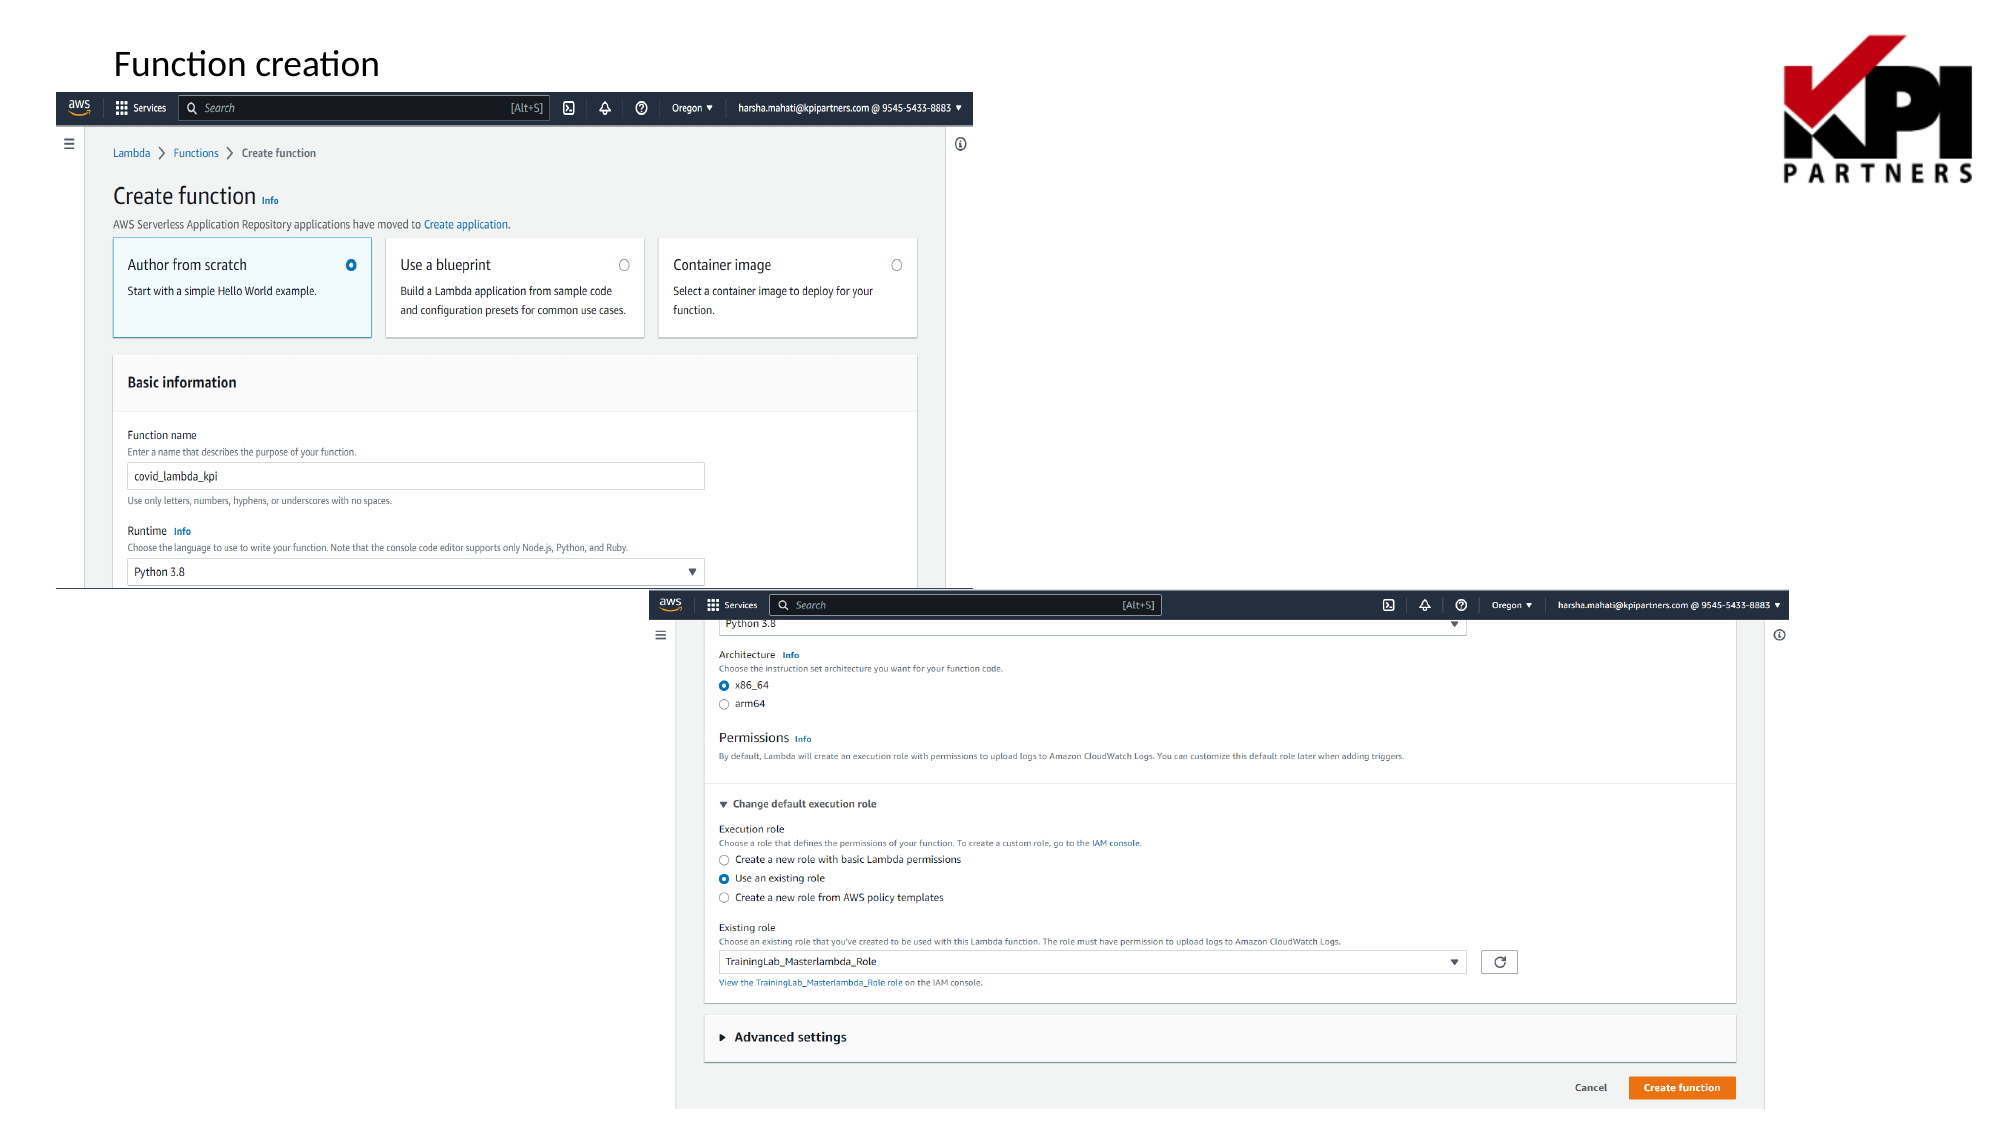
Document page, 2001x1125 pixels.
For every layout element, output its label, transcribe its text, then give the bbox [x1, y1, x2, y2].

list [56, 92, 973, 589]
picture [1770, 22, 1985, 196]
text_box Function creation [56, 31, 471, 92]
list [649, 589, 1789, 1109]
